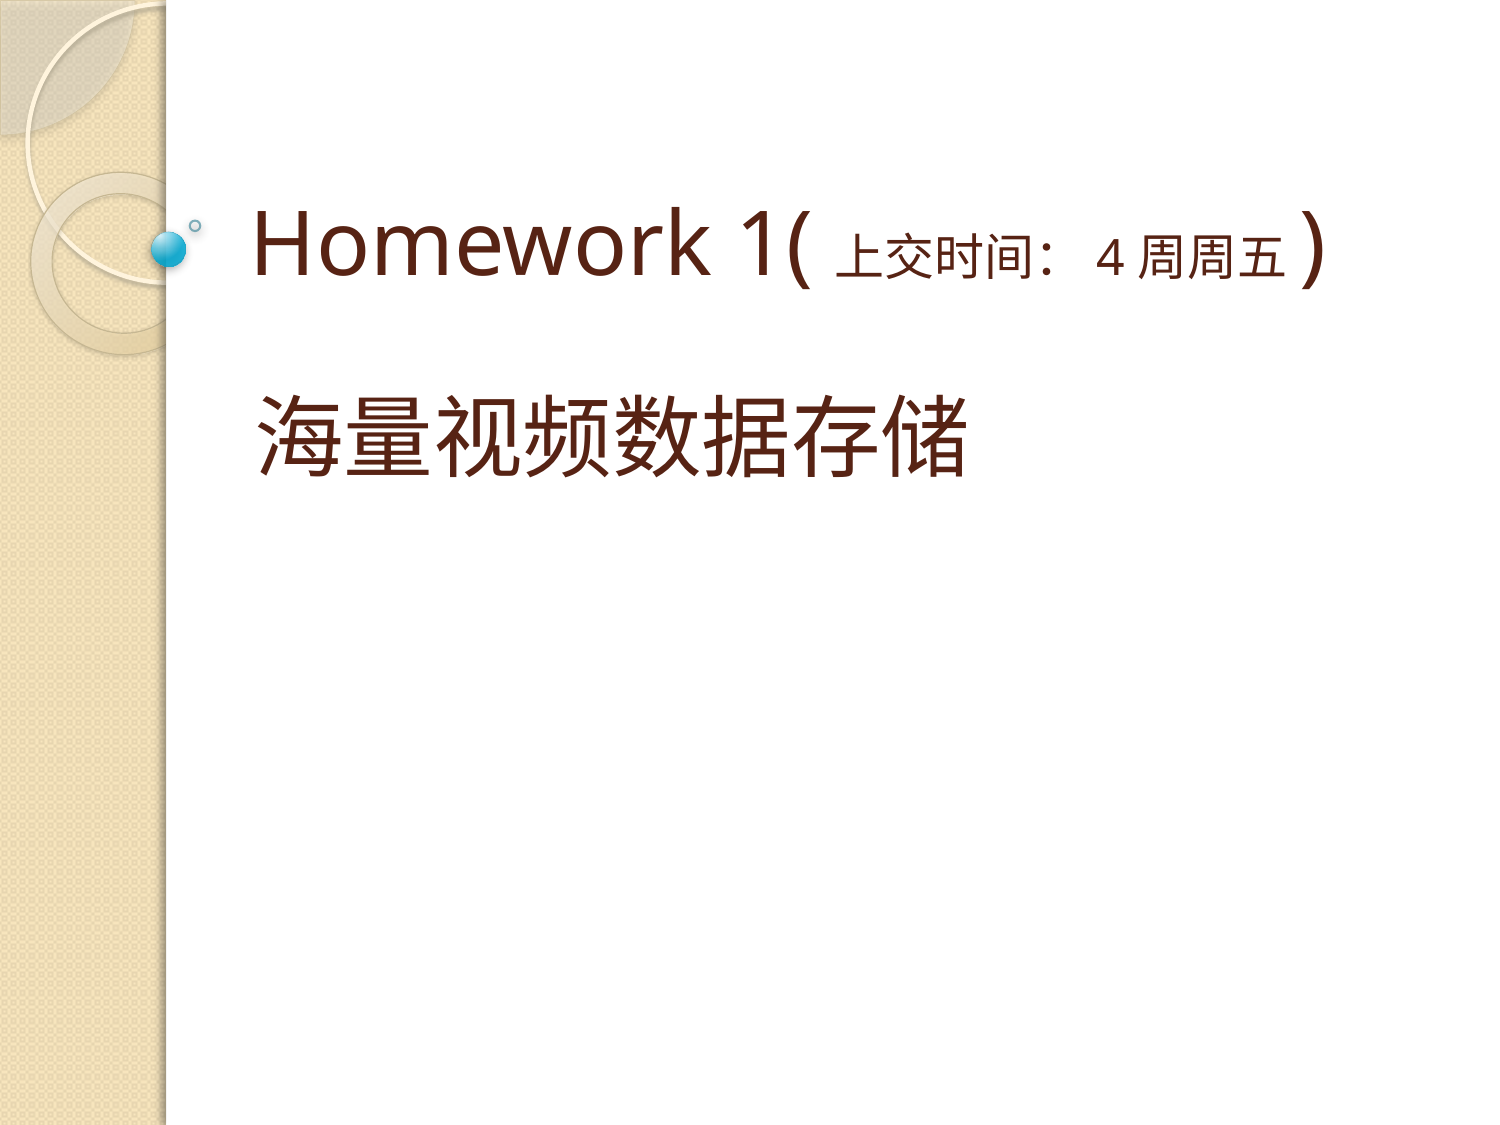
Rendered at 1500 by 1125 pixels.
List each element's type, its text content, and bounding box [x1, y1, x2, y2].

subtitle 海量视频数据存储 [234, 380, 1450, 668]
title Homework 1(上交时间：4周周五) [234, 59, 1450, 301]
